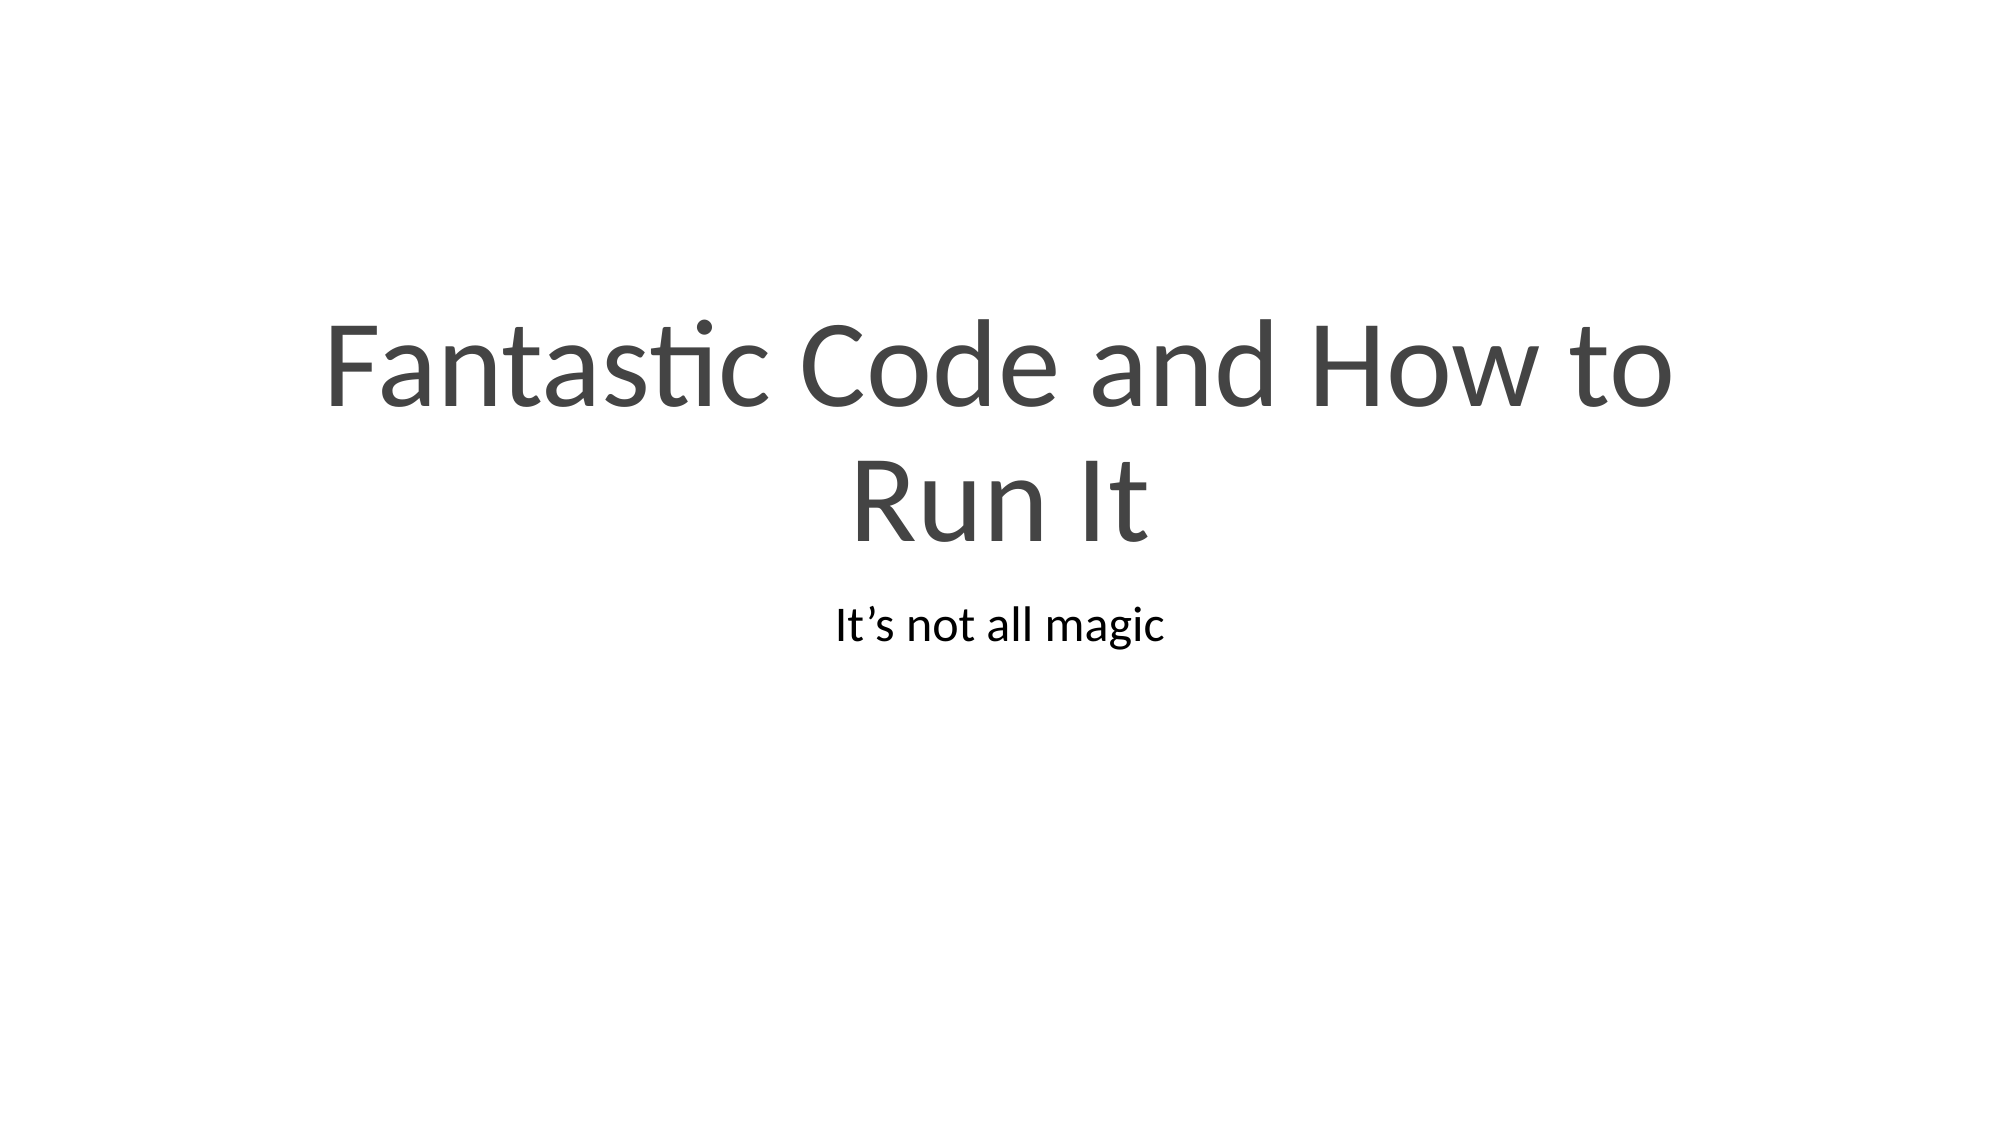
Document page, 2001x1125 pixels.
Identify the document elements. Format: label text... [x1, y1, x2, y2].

title Fantastic Code and How to Run It [249, 184, 1750, 576]
subtitle It’s not all magic [249, 590, 1750, 863]
